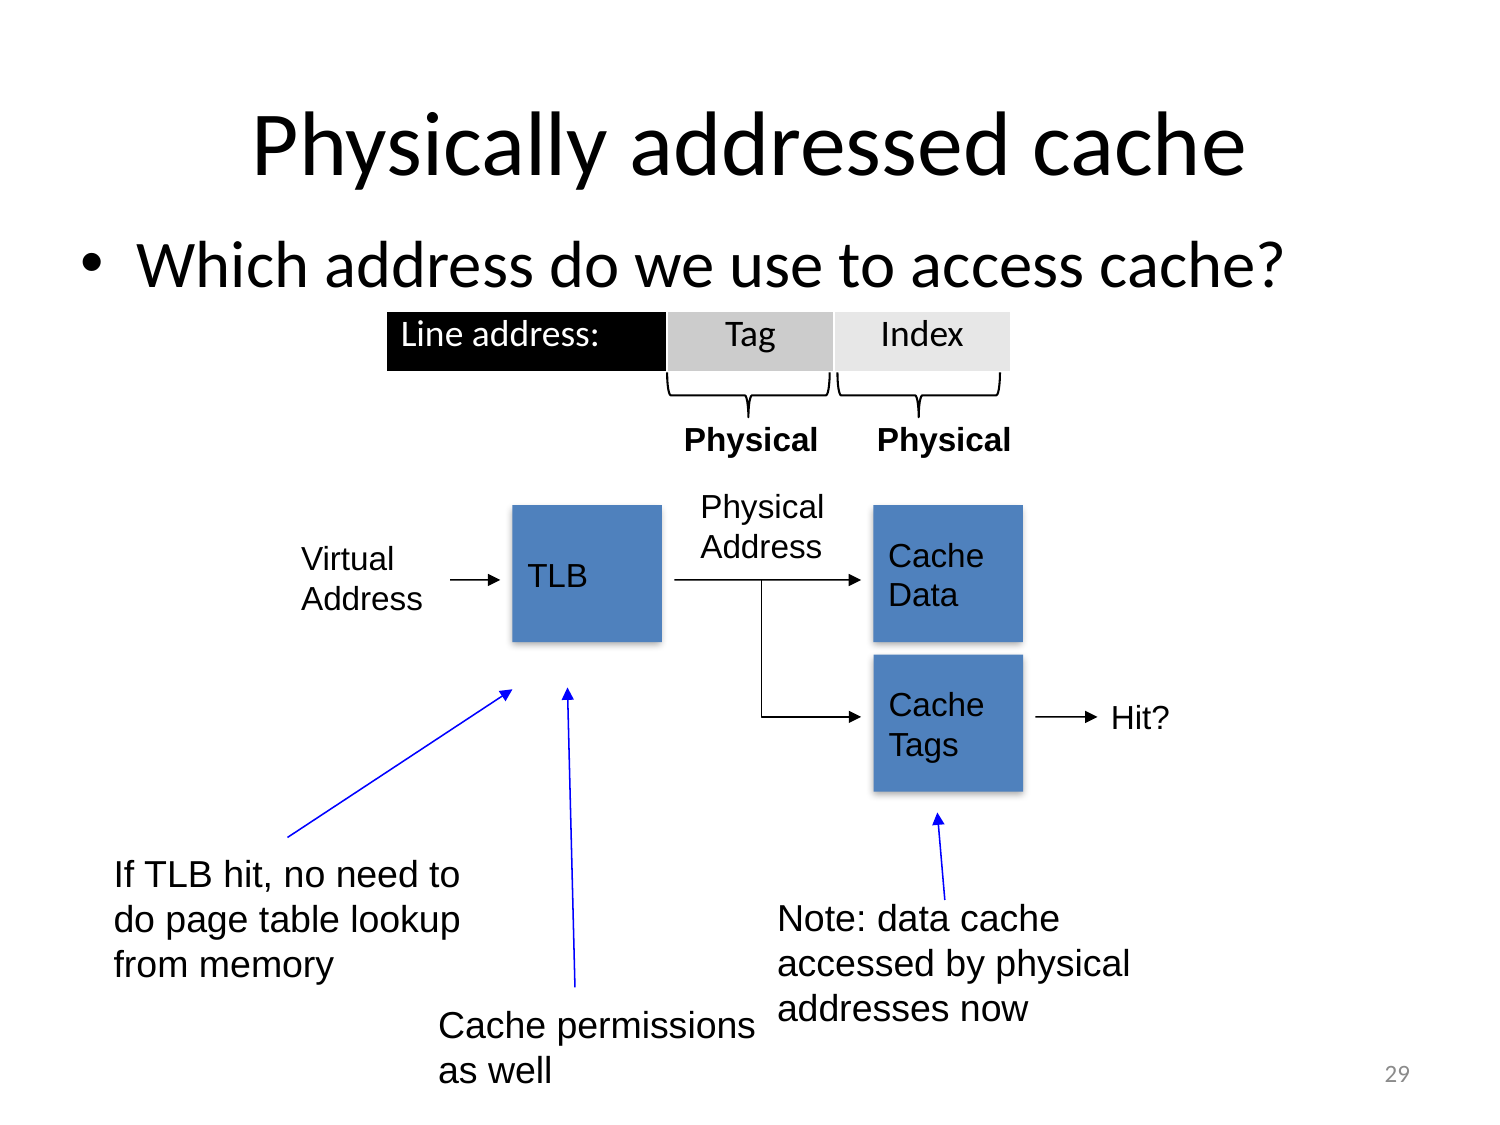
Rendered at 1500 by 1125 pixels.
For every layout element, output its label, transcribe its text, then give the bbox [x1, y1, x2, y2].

text_box Physical [862, 410, 1027, 466]
text_box Note: data cache accessed by physical addresses now [762, 886, 1146, 1037]
table_header Index [835, 312, 1010, 371]
text_box [837, 373, 1000, 410]
text_box Hit? [1096, 689, 1186, 744]
table_header Line address: [387, 312, 666, 371]
table_header Tag [668, 312, 833, 371]
text_box [667, 373, 830, 410]
text_box Virtual Address [286, 530, 439, 625]
text_box [1035, 710, 1096, 724]
text_box [763, 573, 862, 587]
text_box Physical Address [685, 477, 840, 573]
text_box [932, 812, 945, 886]
title Physically addressed cache [75, 45, 1425, 213]
text_box Cache Data [873, 505, 1023, 643]
text_box Physical [669, 410, 834, 466]
slide_number 29 [1074, 1042, 1425, 1103]
text_box [561, 687, 576, 988]
text_box [761, 579, 862, 724]
text_box If TLB hit, no need to do page table lookup from memory [98, 842, 476, 993]
text_box TLB [512, 505, 662, 643]
list Which address do we use to access cache? [65, 213, 1435, 338]
text_box Cache permissions as well [423, 993, 772, 1099]
text_box [287, 689, 513, 838]
text_box Cache Tags [873, 654, 1024, 792]
text_box [450, 573, 501, 587]
